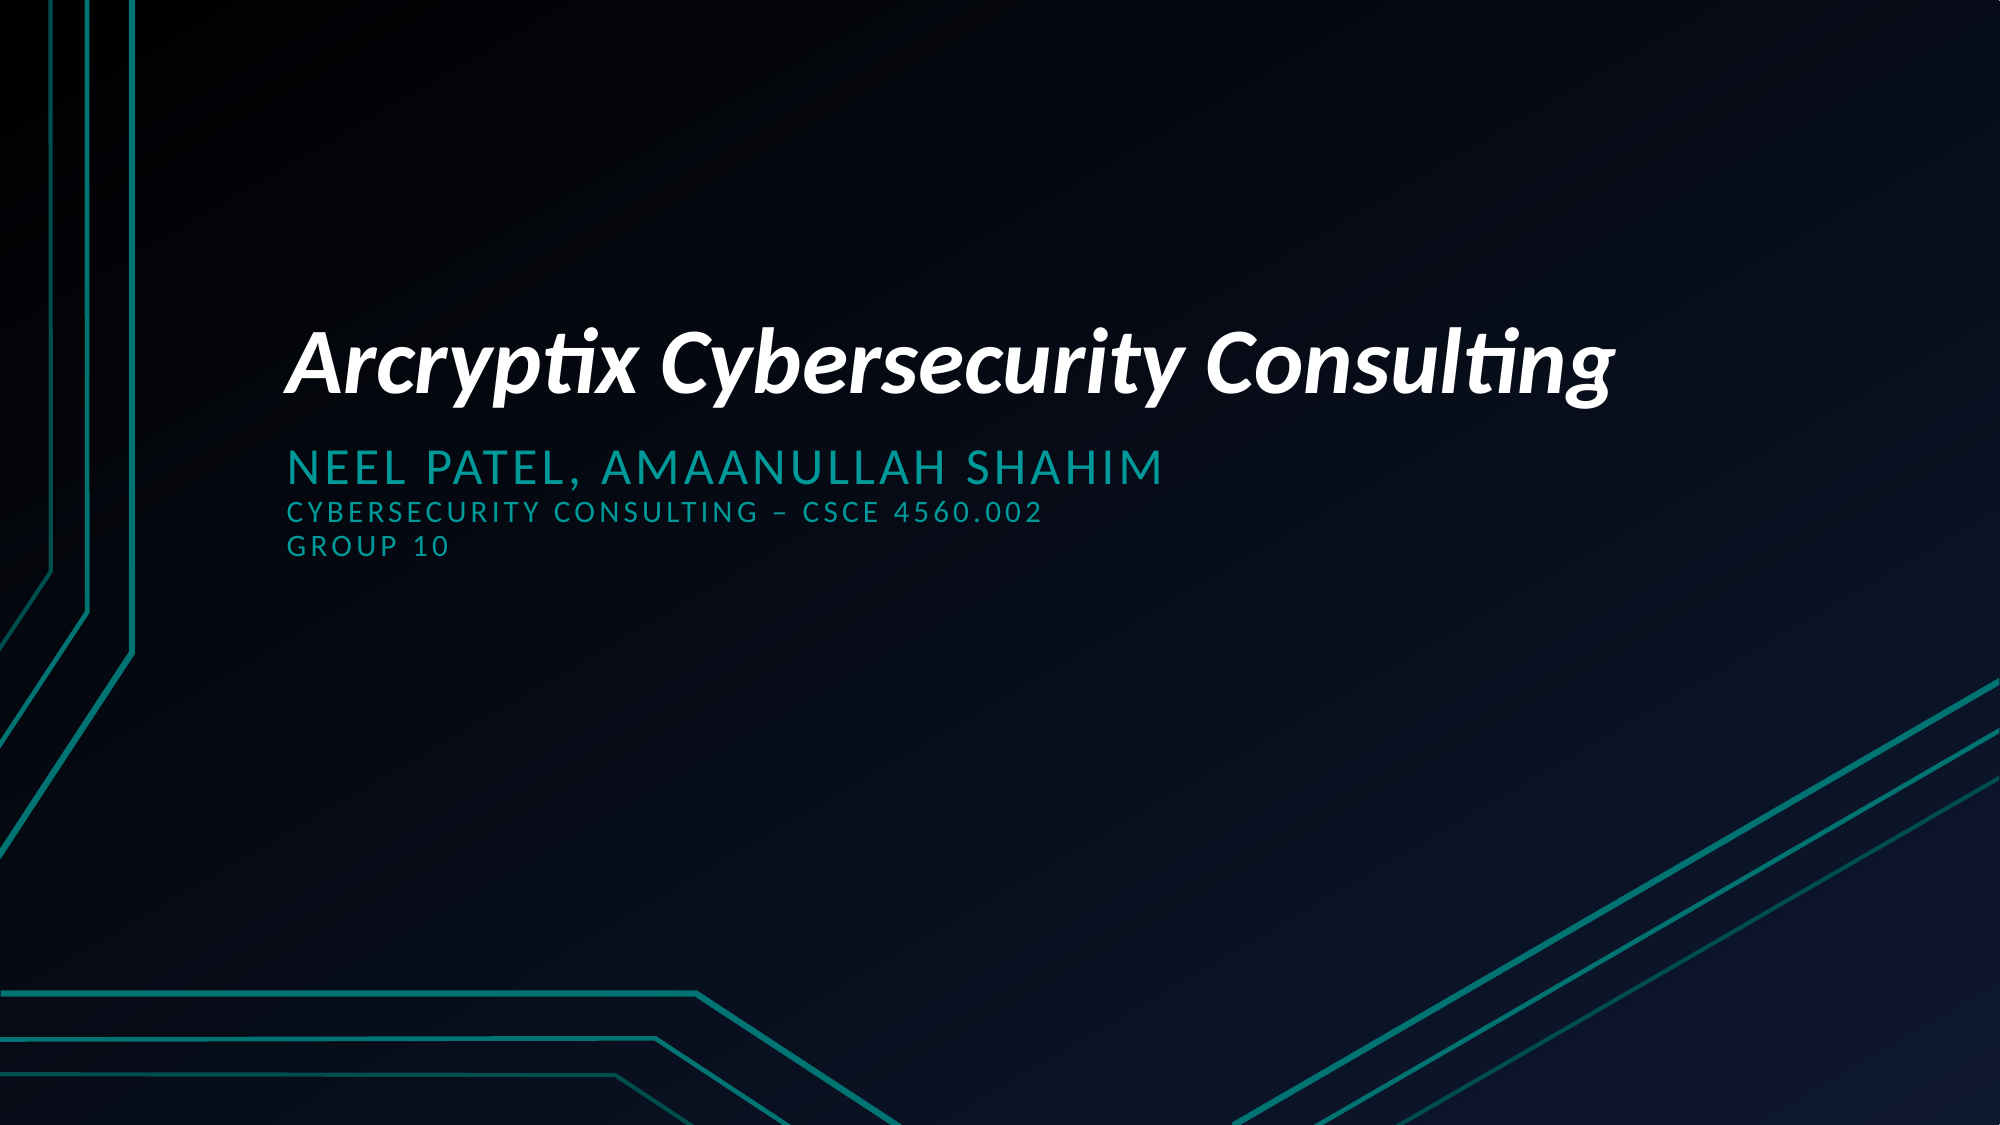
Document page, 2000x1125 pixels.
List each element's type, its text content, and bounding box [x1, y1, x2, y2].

subtitle Neel Patel, Amaanullah Shahim Cybersecurity Consulting – CSCE 4560.002 Group 10 [266, 429, 1700, 717]
title Arcryptix Cybersecurity Consulting [266, 95, 1888, 424]
